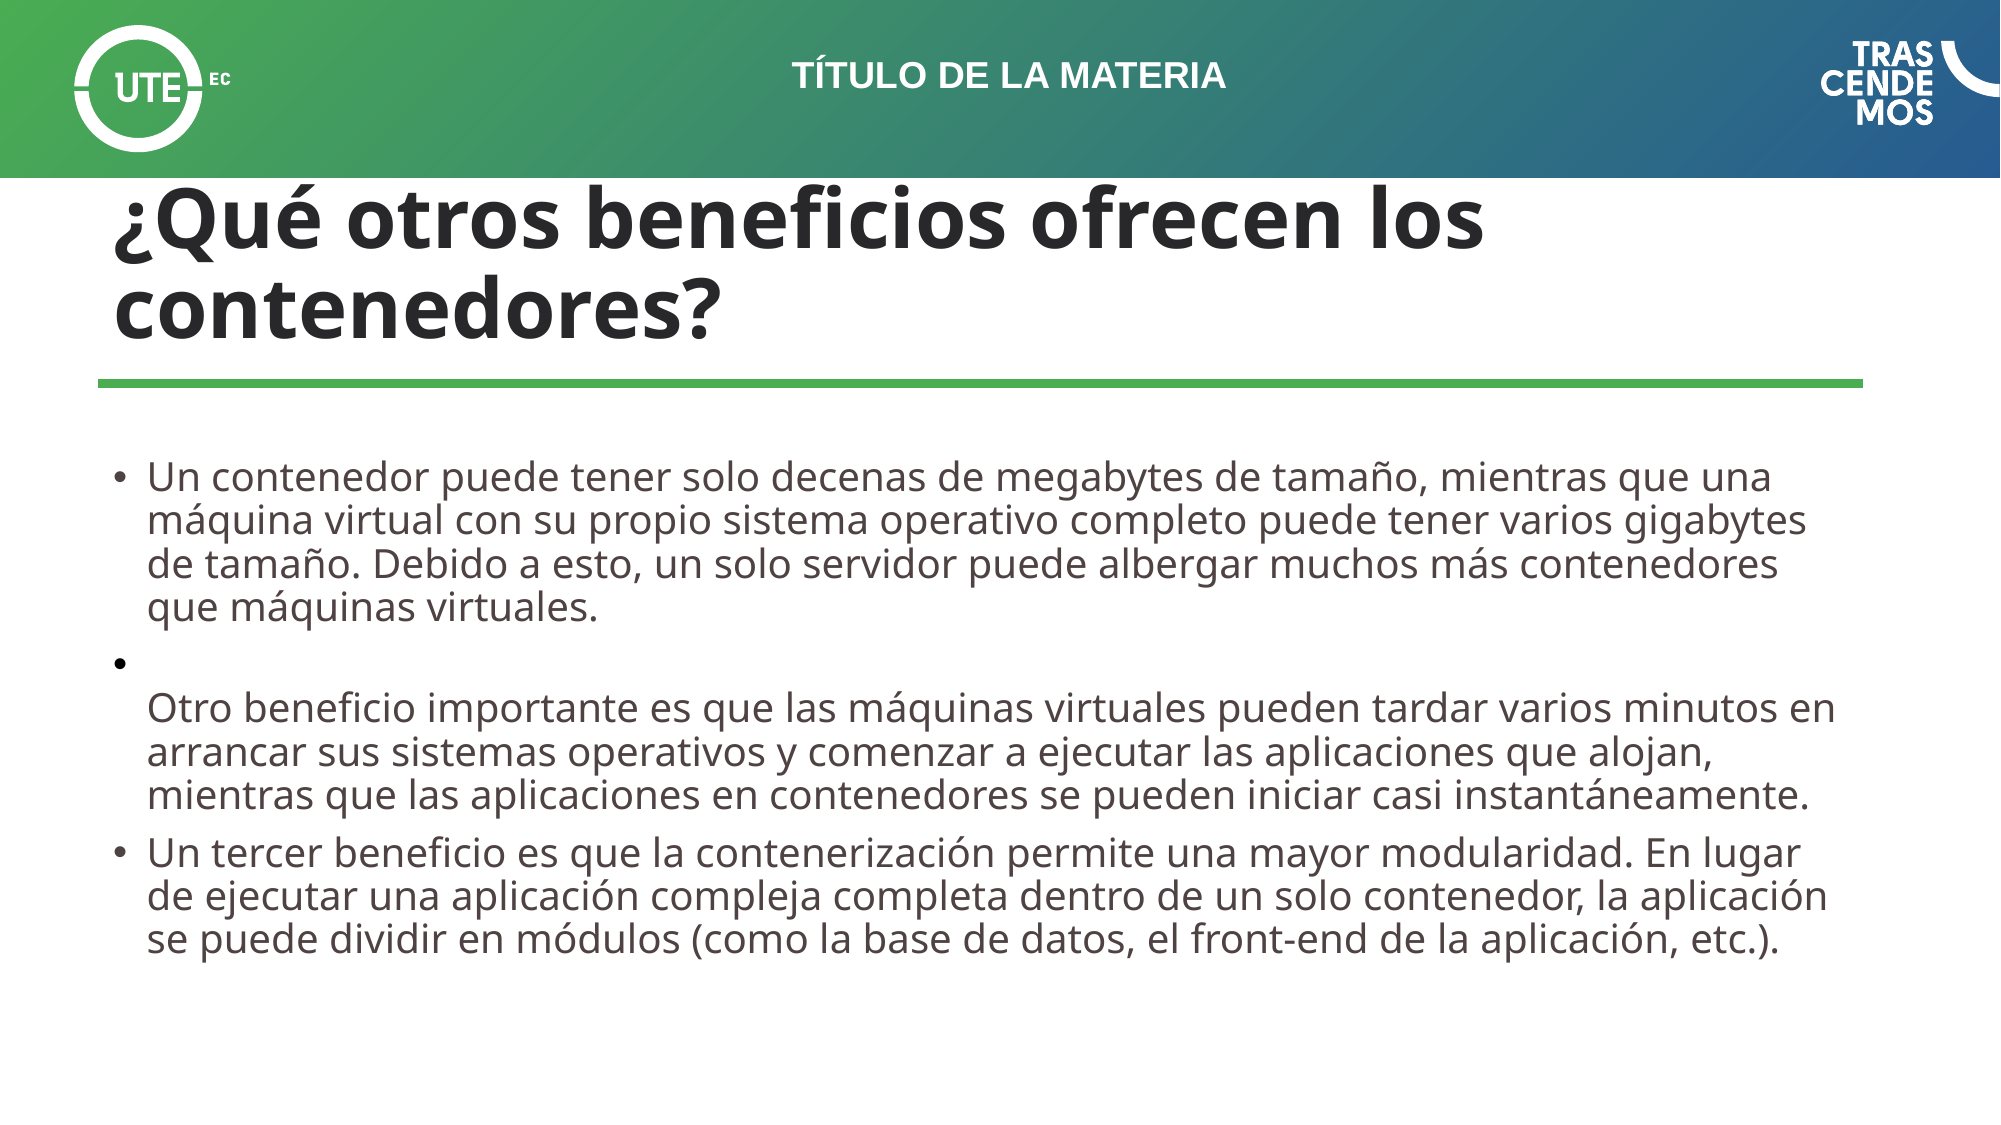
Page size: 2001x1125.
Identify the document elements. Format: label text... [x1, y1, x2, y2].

list Un contenedor puede tener solo decenas de megabytes de tamaño, mientras que una máquina virtual con su propio sistema operativo completo puede tener varios gigabytes de tamaño. Debido a esto, un solo servidor puede albergar muchos más contenedores que máquinas virtuales. Otro beneficio importante es que las máquinas virtuales pueden tardar varios minutos en arrancar sus sistemas operativos y comenzar a ejecutar las aplicaciones que alojan, mientras que las aplicaciones en contenedores se pueden iniciar casi instantáneamente. Un tercer beneficio es que la contenerización permite una mayor modularidad. En lugar de ejecutar una aplicación compleja completa dentro de un solo contenedor, la aplicación se puede dividir en módulos (como la base de datos, el front-end de la aplicación, etc.). [98, 449, 1863, 994]
title ¿Qué otros beneficios ofrecen los contenedores? [98, 207, 1863, 426]
